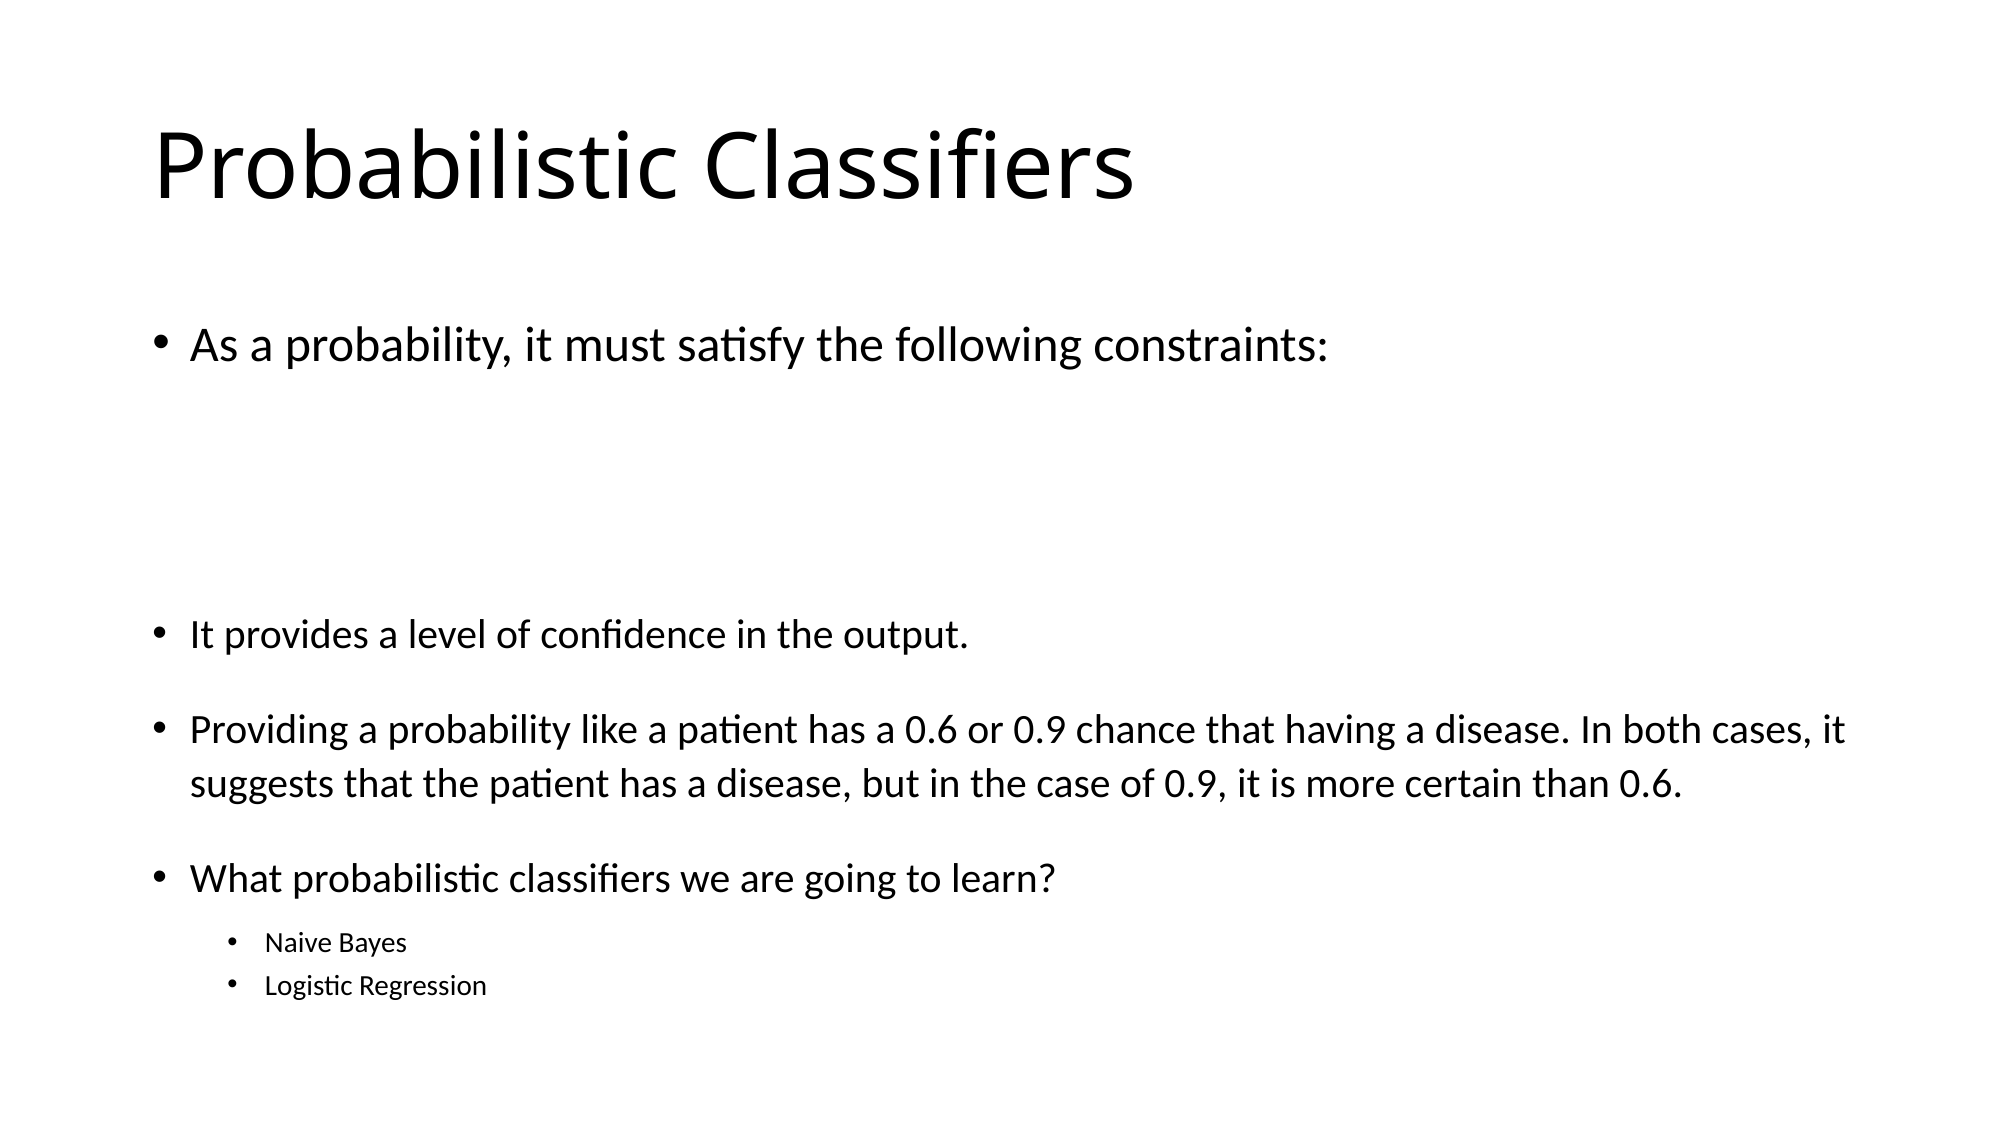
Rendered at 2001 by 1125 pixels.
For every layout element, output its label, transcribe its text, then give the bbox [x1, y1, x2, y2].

title Probabilistic Classifiers [137, 59, 1863, 278]
